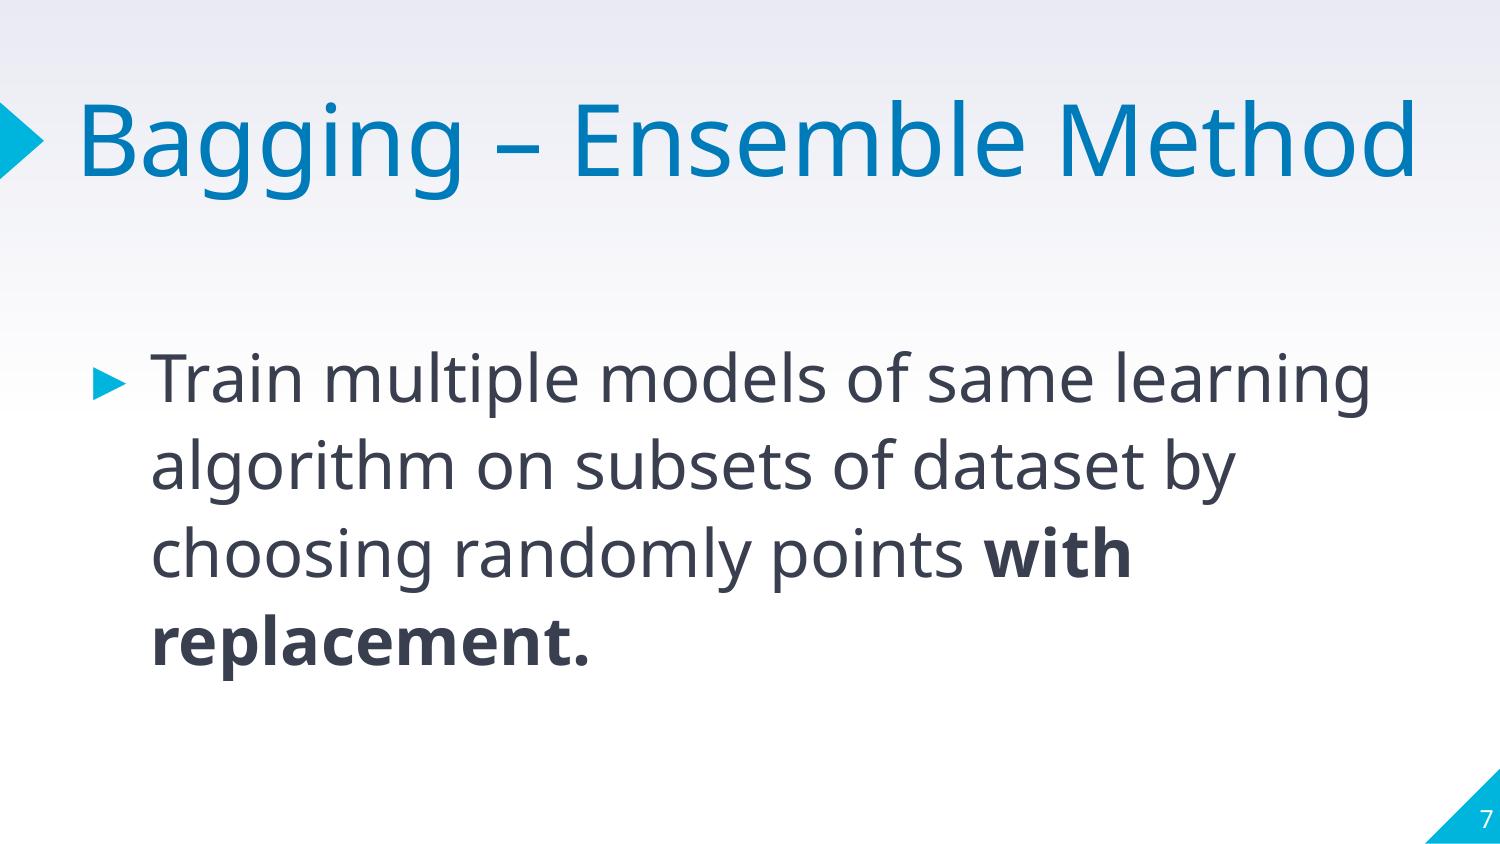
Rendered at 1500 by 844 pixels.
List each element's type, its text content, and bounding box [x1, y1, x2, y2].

title Bagging – Ensemble Method [75, 99, 1456, 277]
slide_number 7 [1418, 760, 1494, 838]
list Train multiple models of same learning algorithm on subsets of dataset by choosing randomly points with replacement. [75, 327, 1419, 761]
